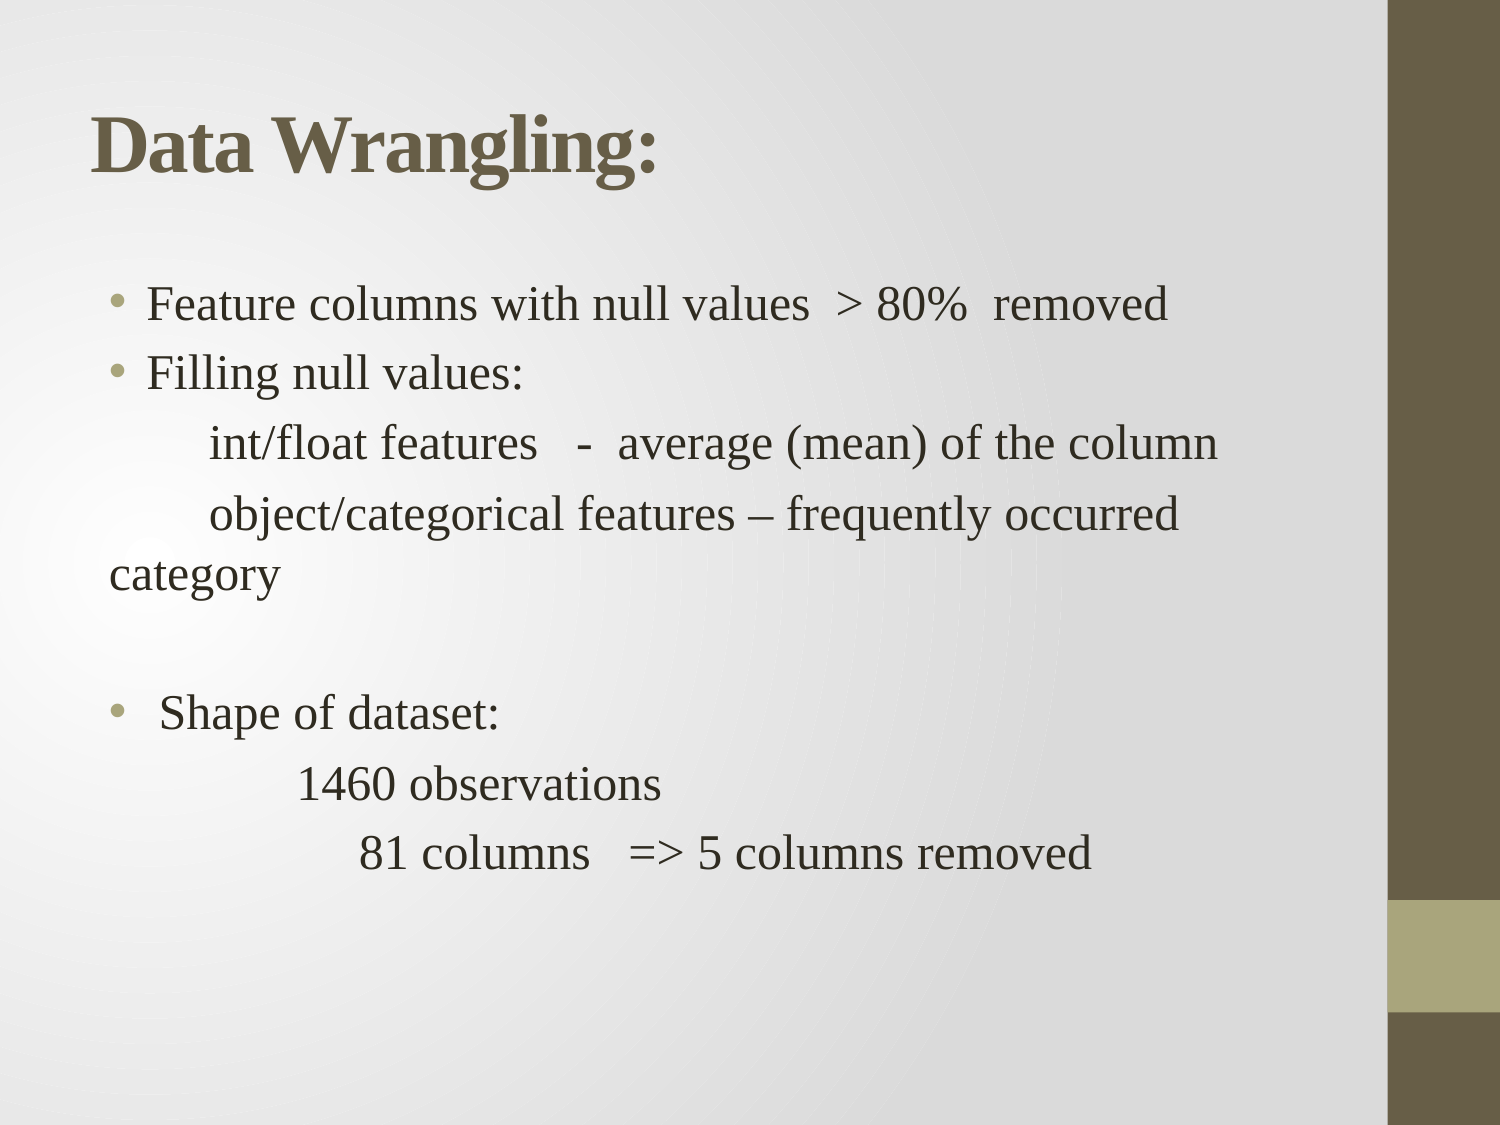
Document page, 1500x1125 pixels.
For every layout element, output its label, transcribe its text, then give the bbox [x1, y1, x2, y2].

title Data Wrangling: [75, 45, 1325, 233]
list Feature columns with null values > 80% removed Filling null values: int/float features - average (mean) of the column object/categorical features – frequently occurred category Shape of dataset: 1460 observations 81 columns => 5 columns removed [75, 262, 1325, 1050]
